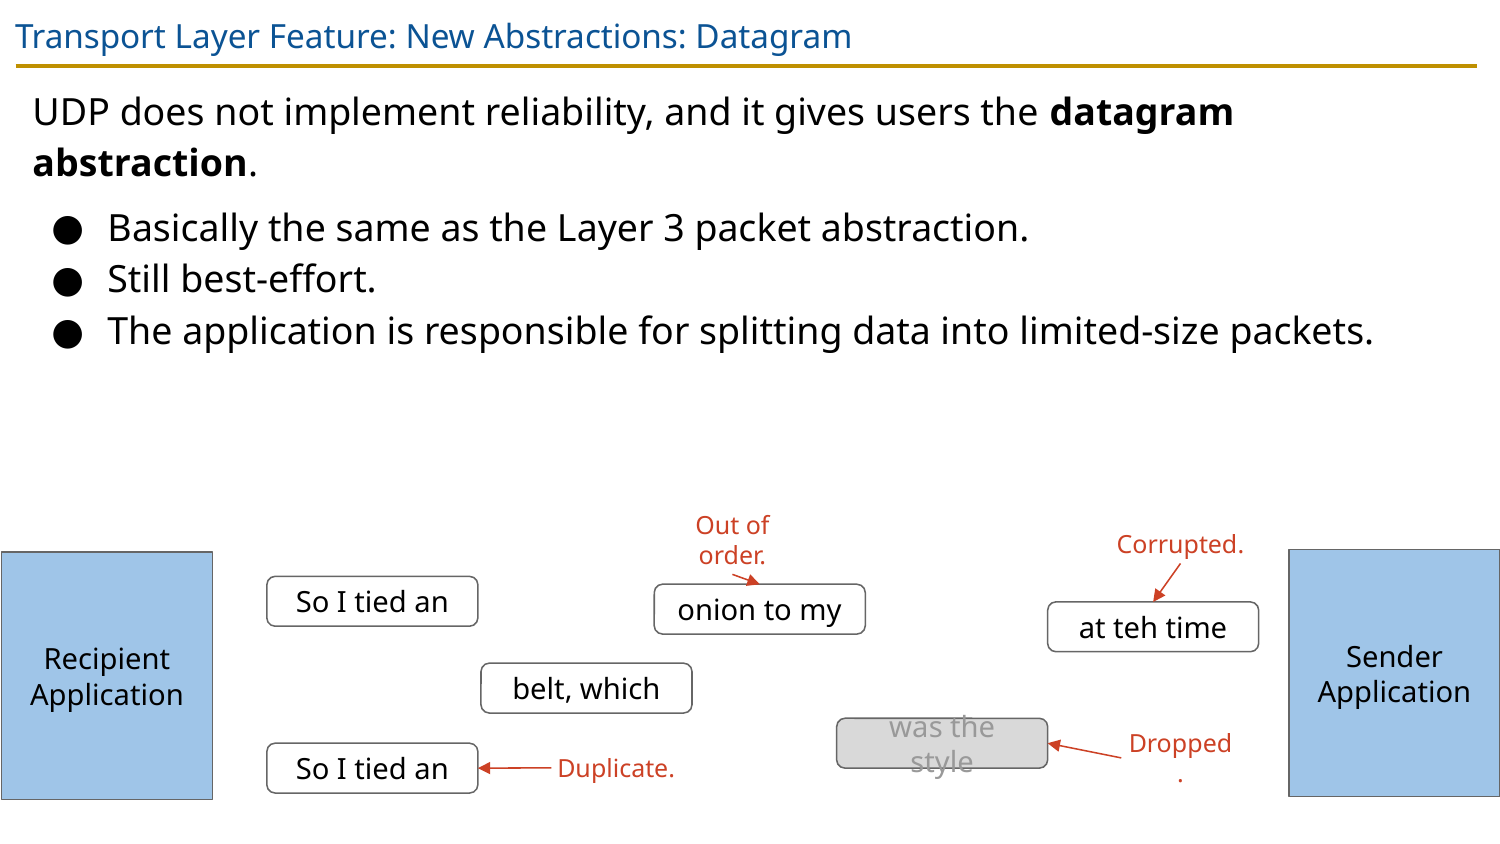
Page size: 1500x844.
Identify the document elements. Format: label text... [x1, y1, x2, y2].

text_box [732, 544, 761, 585]
title Transport Layer Feature: New Abstractions: Datagram [0, 0, 1398, 65]
text_box Dropped. [1121, 723, 1240, 793]
text_box So I tied an [266, 743, 478, 794]
text_box onion to my [654, 584, 866, 635]
text_box was the style [836, 718, 1048, 769]
text_box Recipient Application [1, 552, 213, 800]
text_box Sender Application [1289, 549, 1500, 797]
text_box at teh time [1047, 601, 1259, 652]
text_box Out of order. [654, 505, 811, 575]
list UDP does not implement reliability, and it gives users the datagram abstraction. Basically the same as the Layer 3 packet abstraction. Still best-effort. The application is responsible for splitting data into limited-size packets. [17, 65, 1480, 548]
text_box belt, which [480, 663, 693, 714]
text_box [1152, 563, 1181, 603]
text_box Corrupted. [1102, 524, 1259, 564]
text_box Duplicate. [551, 748, 682, 788]
text_box So I tied an [266, 576, 478, 627]
